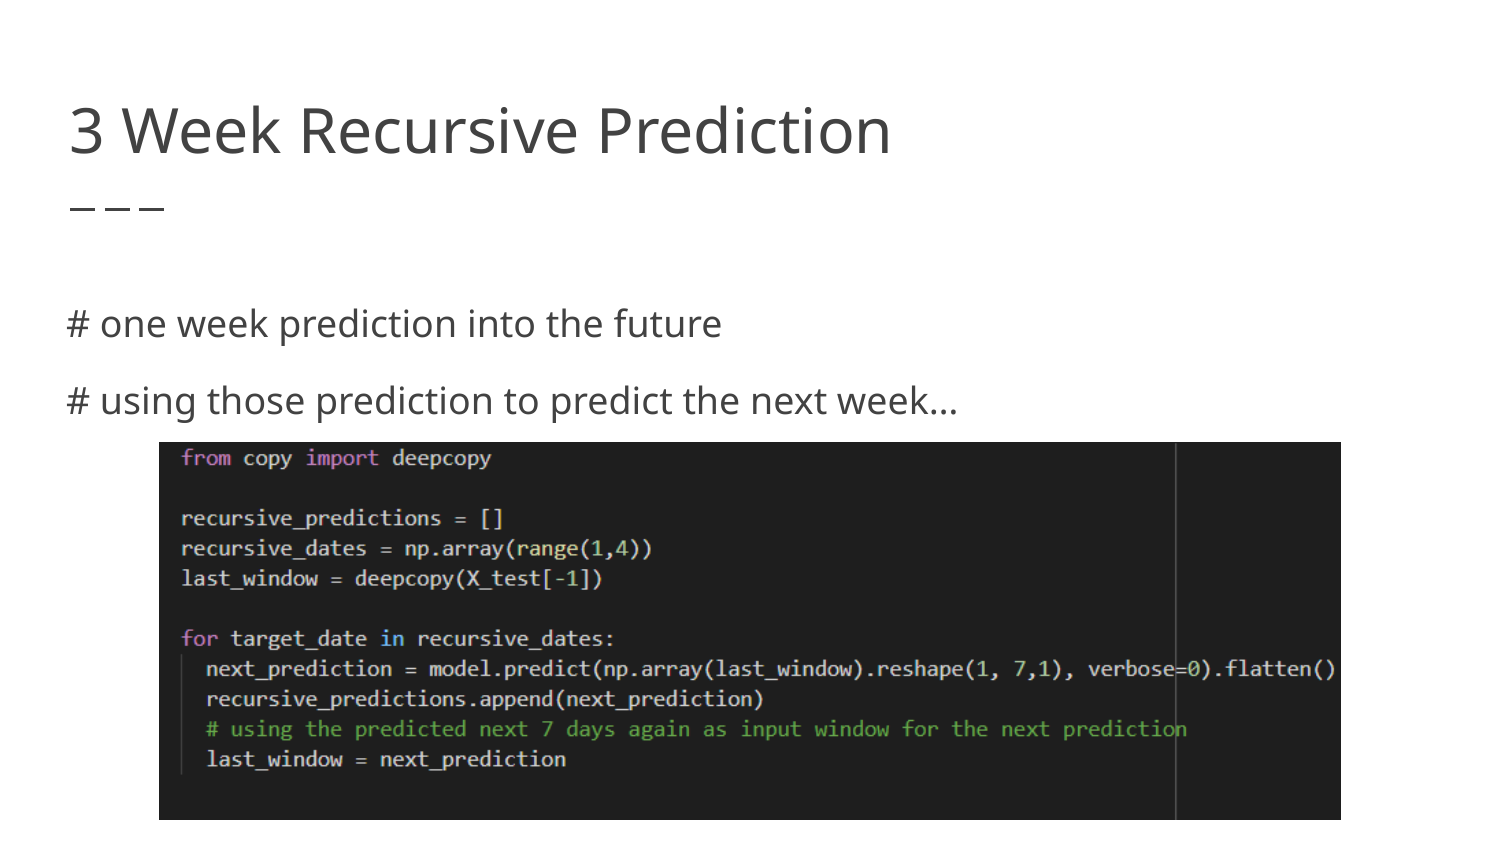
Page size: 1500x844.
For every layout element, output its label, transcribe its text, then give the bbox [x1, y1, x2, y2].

picture [159, 442, 1341, 821]
title 3 Week Recursive Prediction [54, 61, 1453, 182]
list # one week prediction into the future # using those prediction to predict the next week… [51, 240, 1449, 459]
